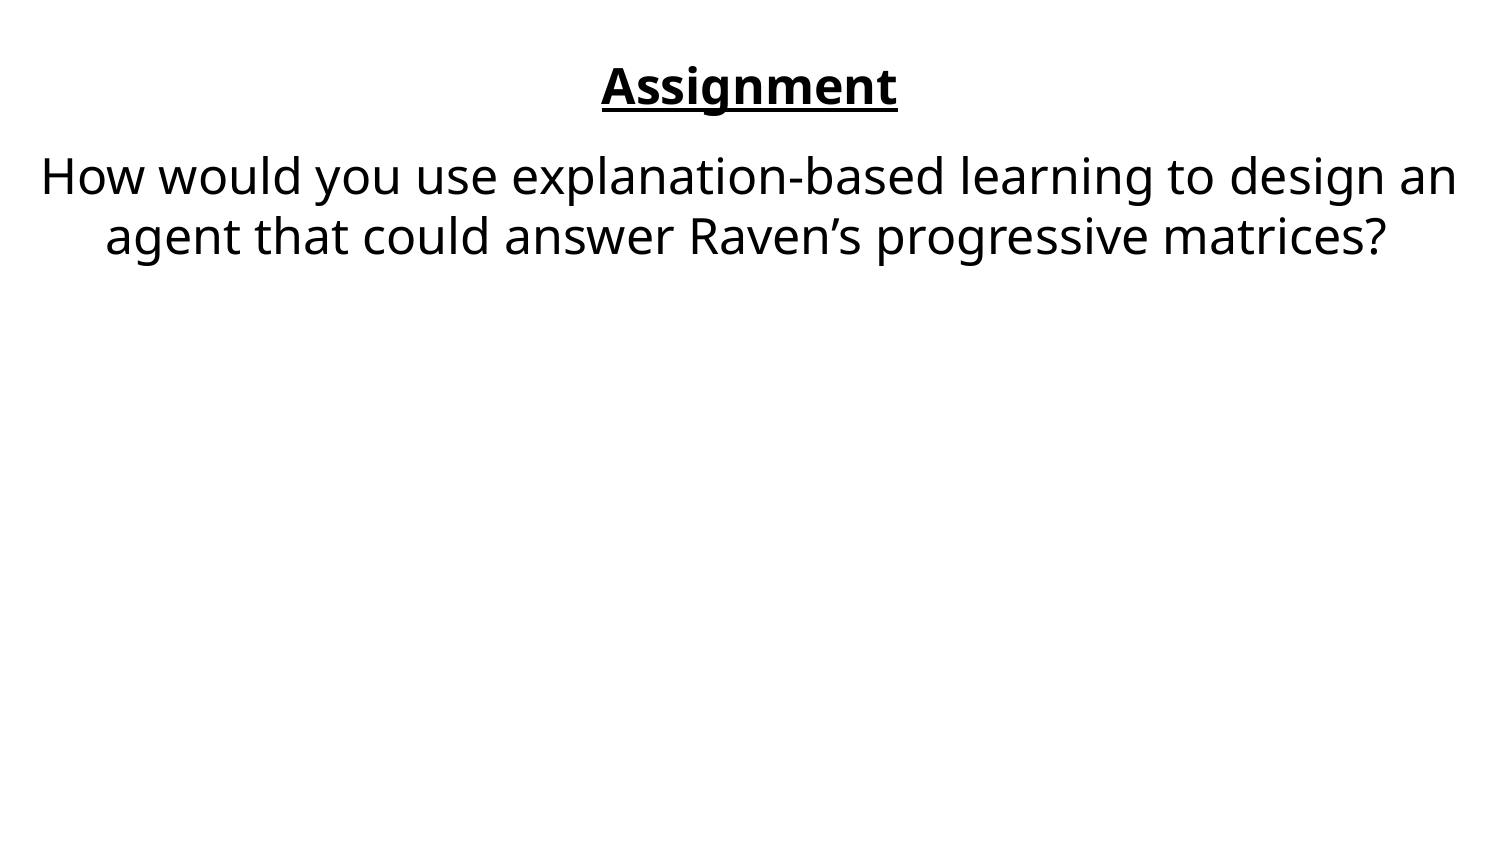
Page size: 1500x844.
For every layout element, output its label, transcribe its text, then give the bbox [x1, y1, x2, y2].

text_box Assignment How would you use explanation-based learning to design an agent that could answer Raven’s progressive matrices? [0, 46, 1500, 844]
